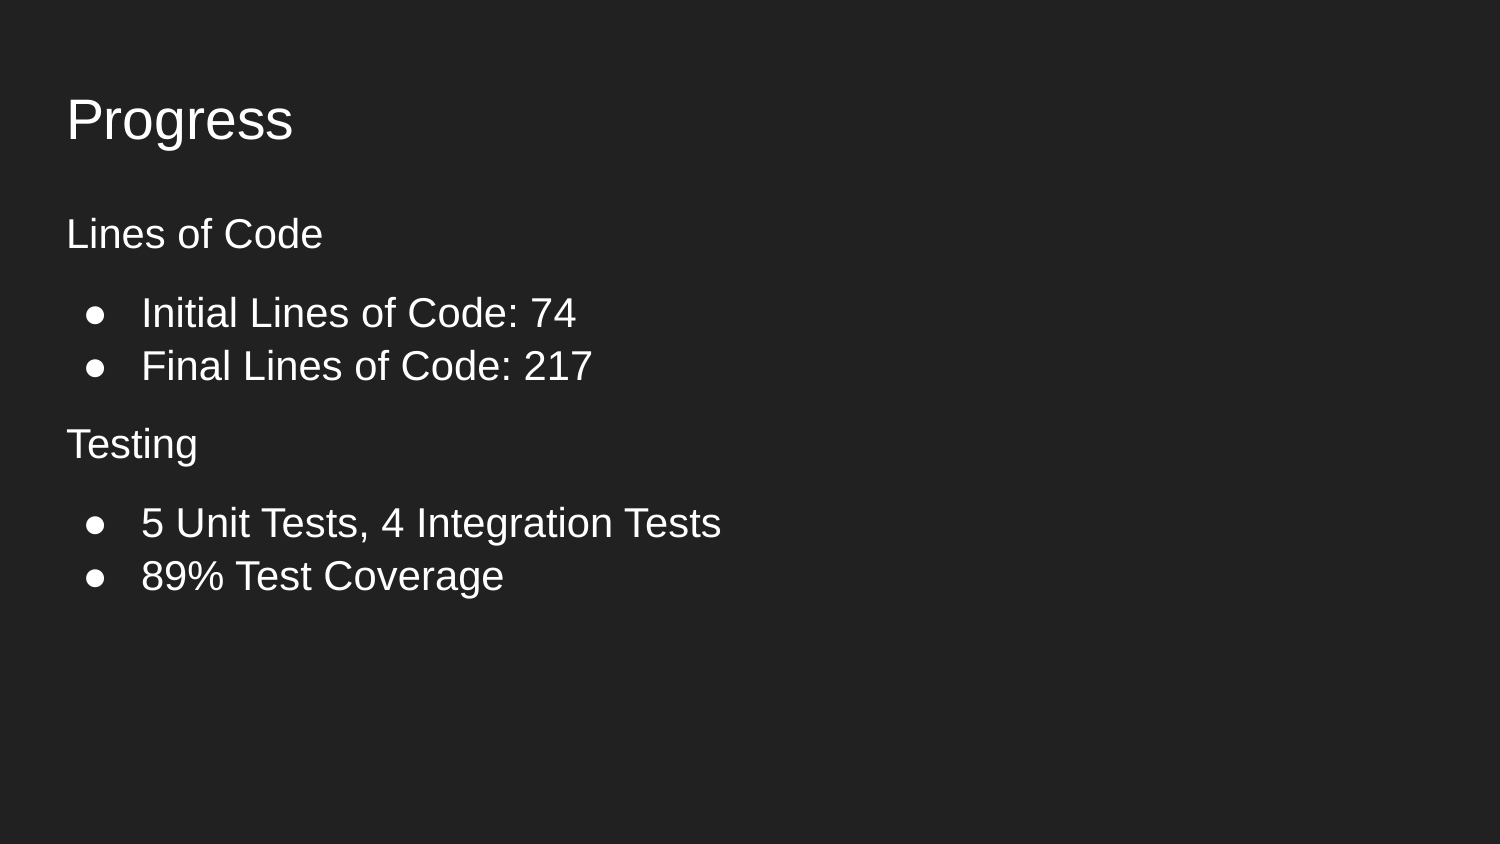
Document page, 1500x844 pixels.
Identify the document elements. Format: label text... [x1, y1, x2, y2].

list Lines of Code Initial Lines of Code: 74 Final Lines of Code: 217 Testing 5 Unit Tests, 4 Integration Tests 89% Test Coverage [51, 189, 1449, 750]
title Progress [51, 72, 1449, 167]
